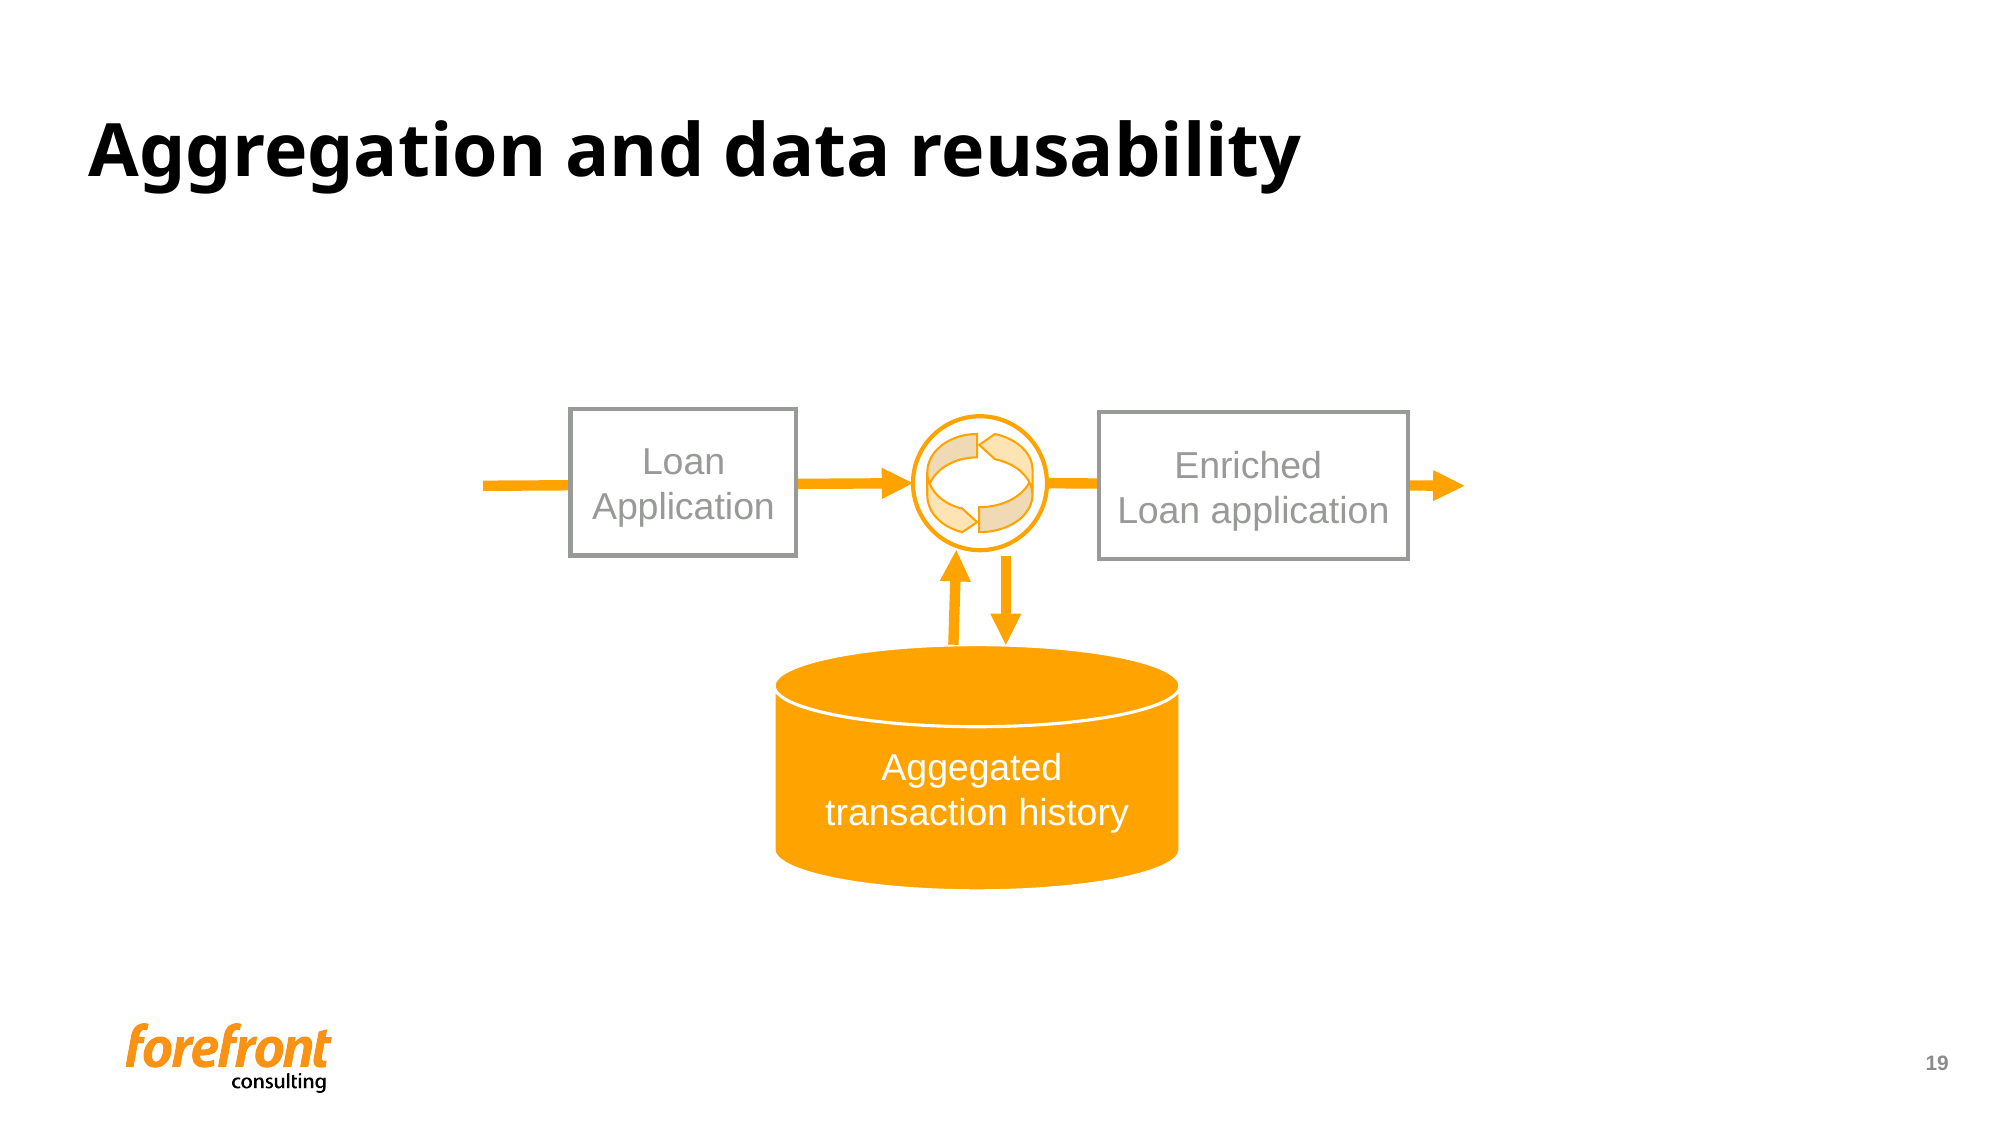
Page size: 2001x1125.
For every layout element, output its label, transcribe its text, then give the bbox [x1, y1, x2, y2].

text_box Loan Application [570, 486, 797, 557]
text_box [912, 416, 1047, 551]
text_box Loan Application [570, 408, 797, 483]
title Aggregation and data reusability [88, 105, 1875, 201]
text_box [953, 550, 957, 645]
picture [125, 1023, 332, 1093]
text_box Enriched Loan application [1098, 486, 1409, 560]
text_box Aggegated transaction history [772, 643, 1182, 893]
text_box Enriched Loan application [1098, 411, 1409, 483]
slide_number 19 [1874, 999, 2000, 1125]
